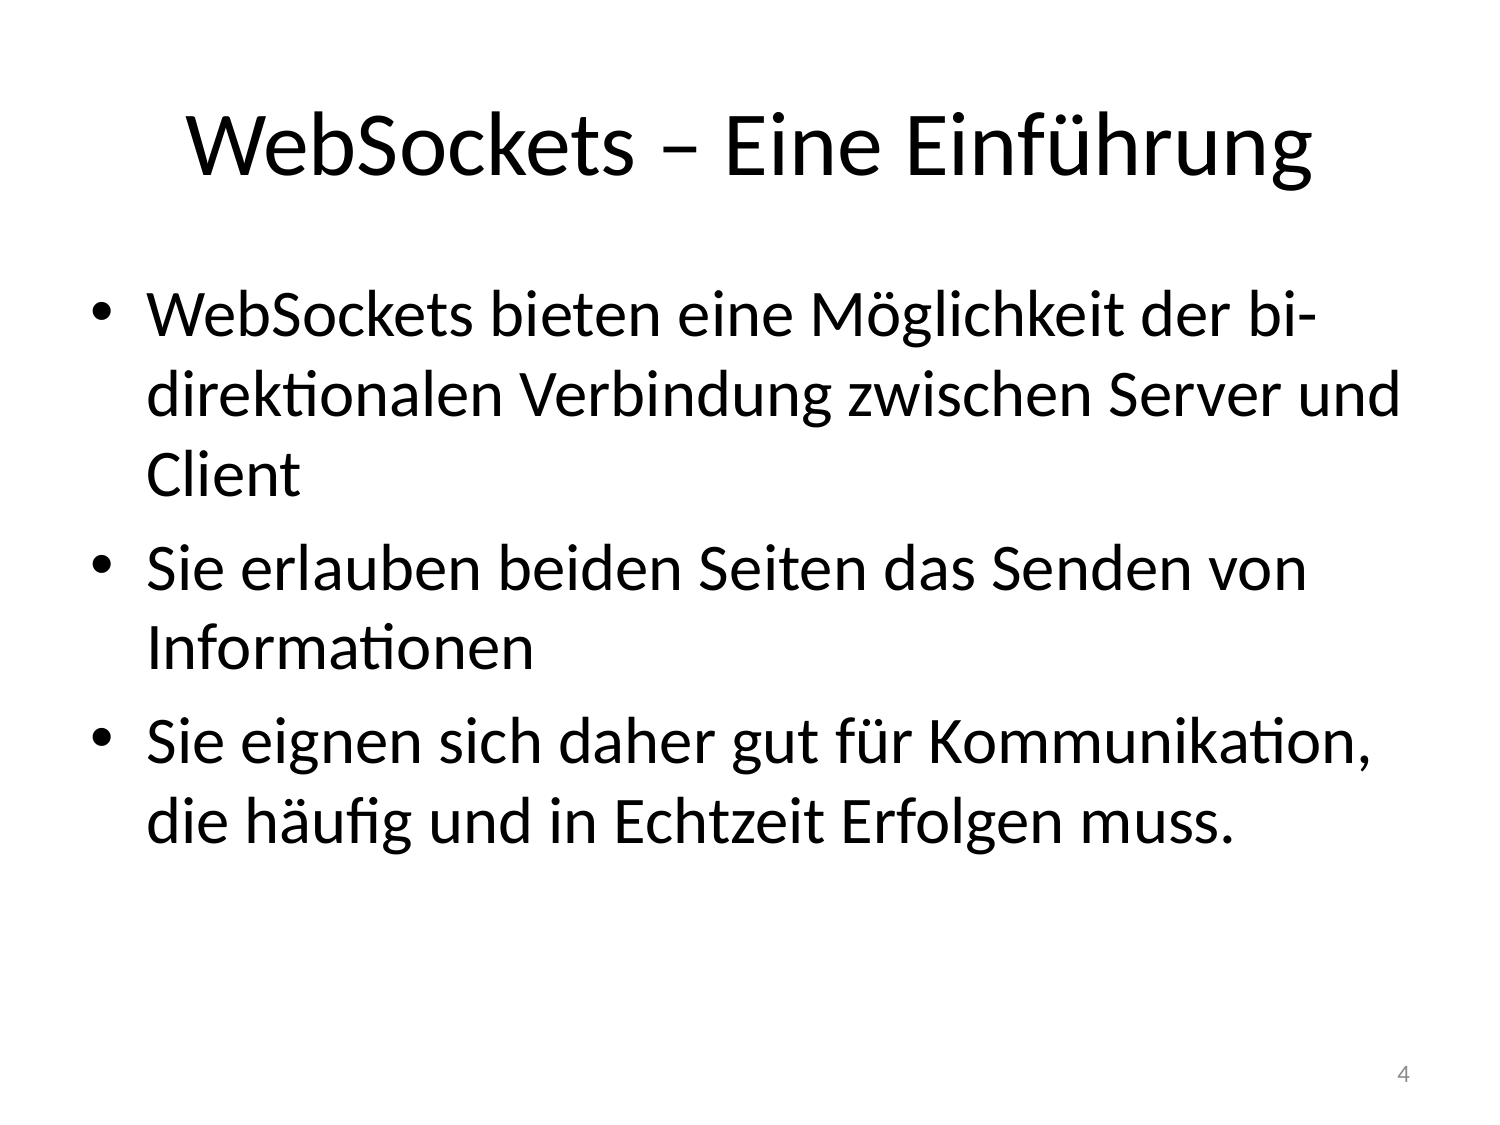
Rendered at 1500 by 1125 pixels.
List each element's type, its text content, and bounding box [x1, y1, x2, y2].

list WebSockets bieten eine Möglichkeit der bi-direktionalen Verbindung zwischen Server und Client Sie erlauben beiden Seiten das Senden von Informationen Sie eignen sich daher gut für Kommunikation, die häufig und in Echtzeit Erfolgen muss. [75, 262, 1425, 1005]
slide_number 4 [1074, 1042, 1425, 1103]
title WebSockets – Eine Einführung [75, 45, 1425, 233]
